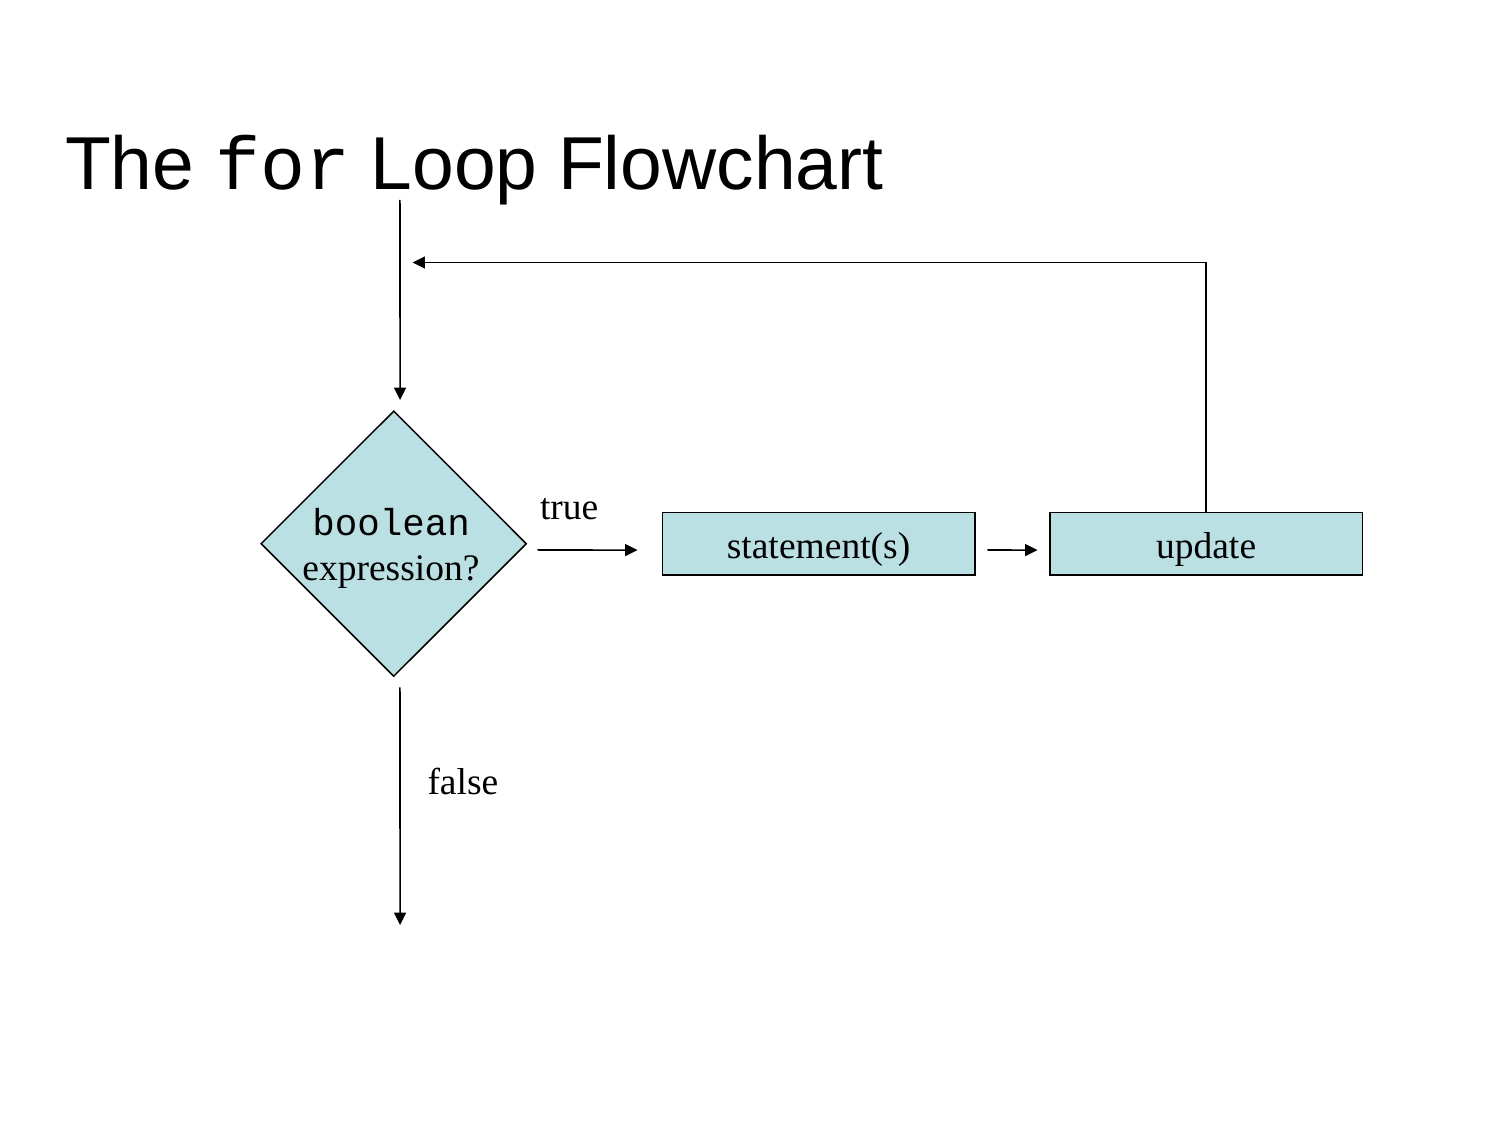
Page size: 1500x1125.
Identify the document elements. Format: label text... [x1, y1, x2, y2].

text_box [287, 199, 1363, 926]
title The for Loop Flowchart [49, 49, 1463, 213]
